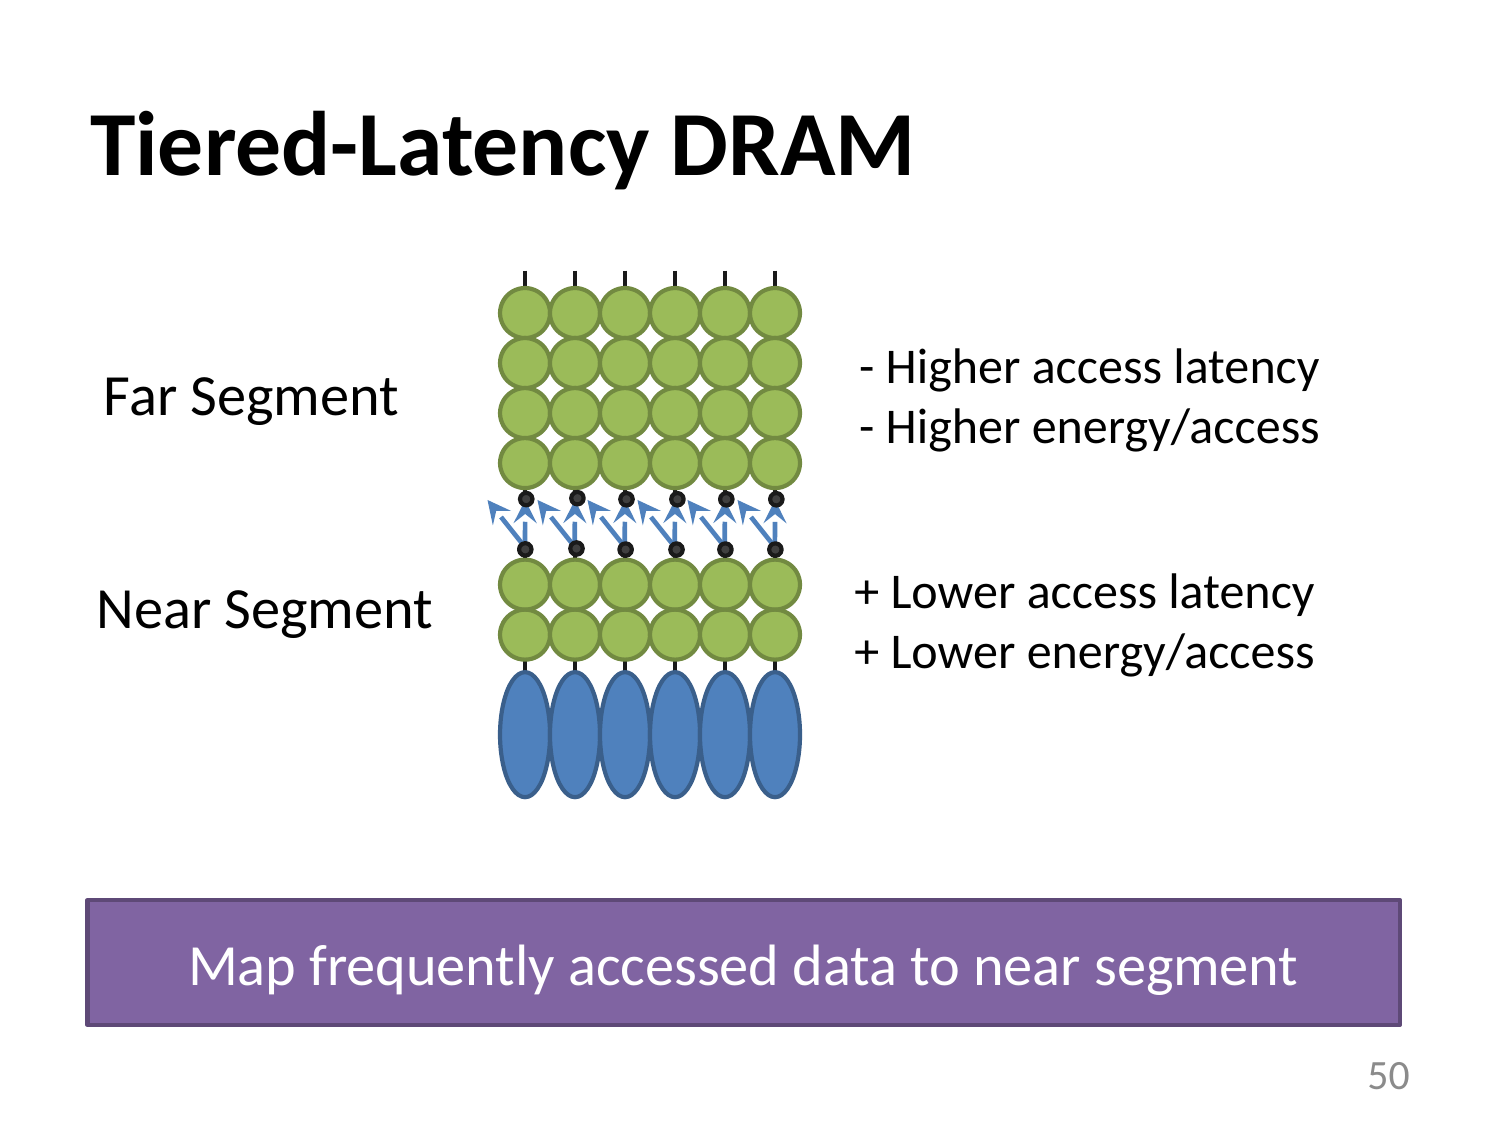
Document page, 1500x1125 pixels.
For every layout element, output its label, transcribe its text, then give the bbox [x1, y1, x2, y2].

text_box Far Segment [89, 350, 414, 435]
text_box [518, 491, 783, 557]
slide_number 50 [1074, 1042, 1425, 1103]
text_box - Higher access latency - Higher energy/access [844, 326, 1336, 461]
text_box + Lower access latency + Lower energy/access [839, 551, 1331, 686]
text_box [487, 499, 513, 548]
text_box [499, 549, 801, 671]
text_box Map frequently accessed data to near segment [85, 898, 1402, 1027]
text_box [499, 671, 801, 798]
text_box Near Segment [81, 562, 448, 648]
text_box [499, 270, 801, 496]
title Tiered-Latency DRAM [75, 45, 1425, 233]
